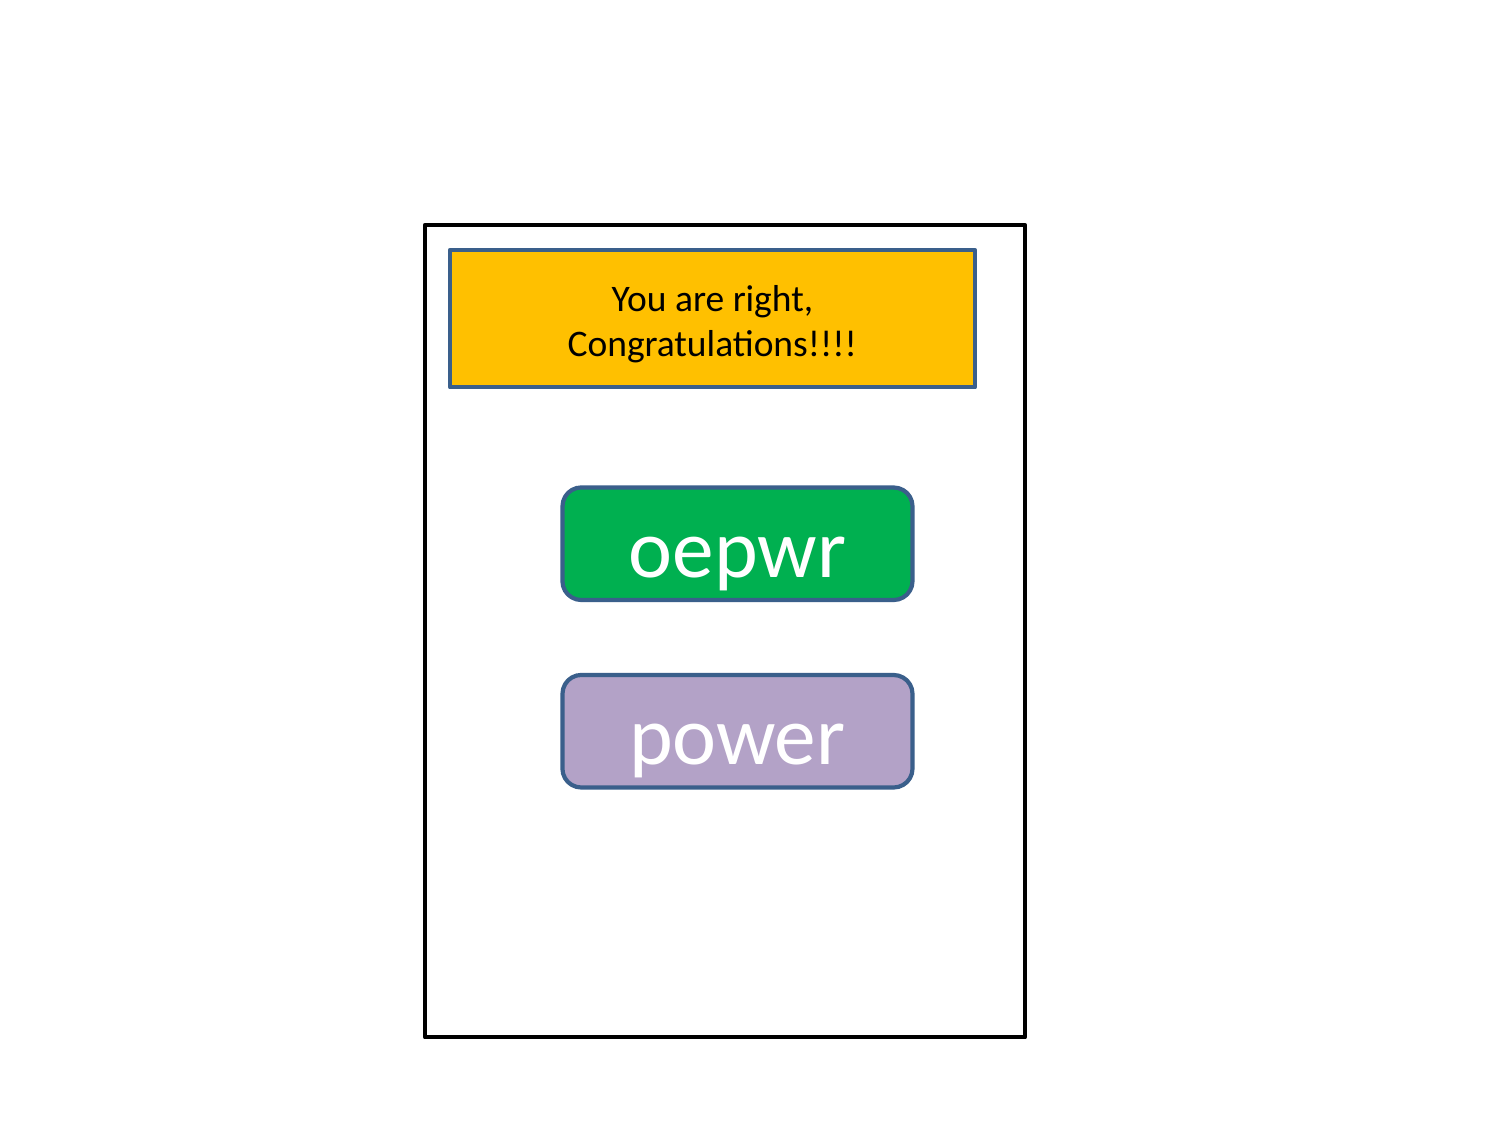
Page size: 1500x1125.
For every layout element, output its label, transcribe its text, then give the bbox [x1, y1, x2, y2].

text_box oepwr [560, 485, 915, 603]
text_box power [560, 672, 915, 790]
text_box You are right, Congratulations!!!! [448, 248, 977, 389]
text_box [423, 223, 1027, 1039]
